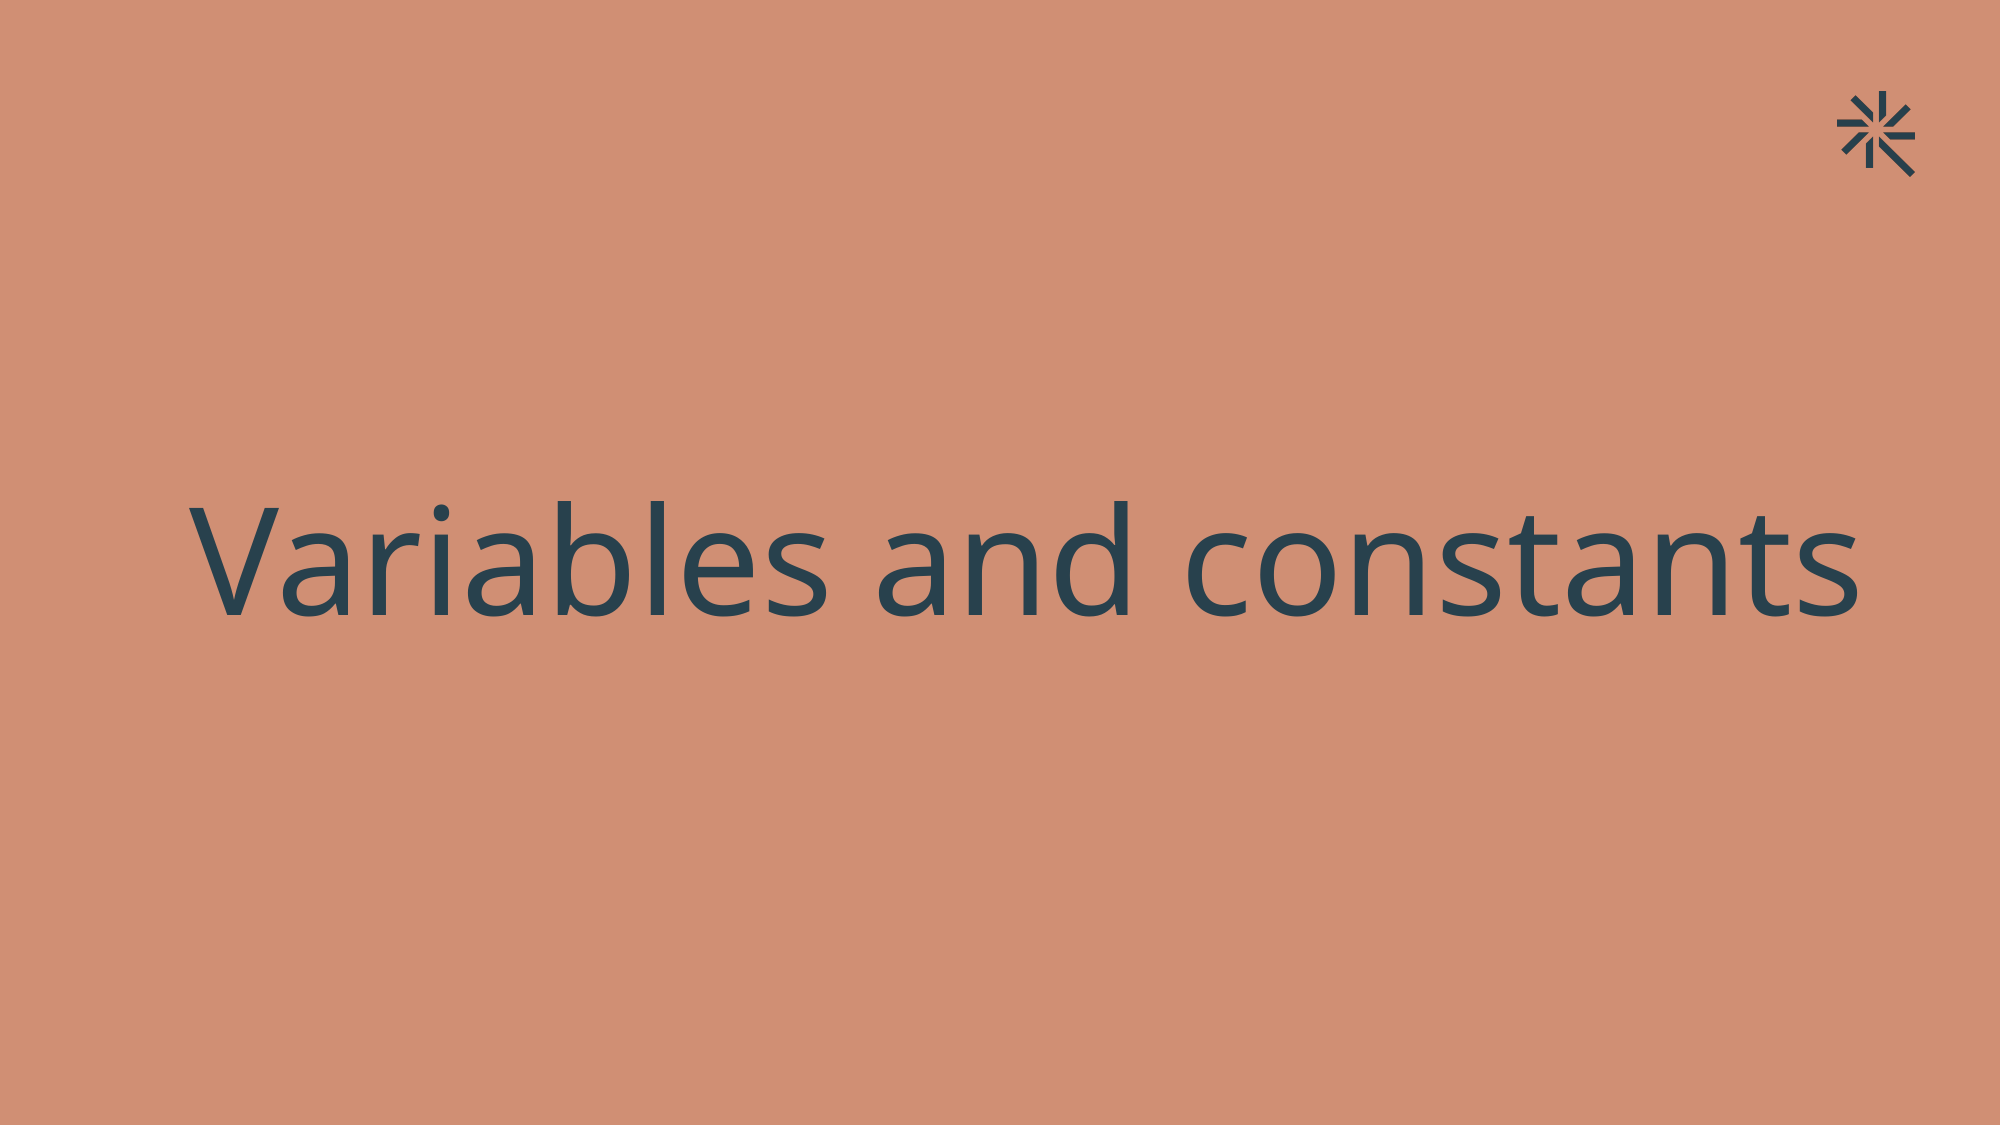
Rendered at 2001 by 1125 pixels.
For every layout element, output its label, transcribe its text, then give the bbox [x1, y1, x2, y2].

title Variables and constants [169, 345, 1886, 801]
picture [1837, 91, 1915, 177]
